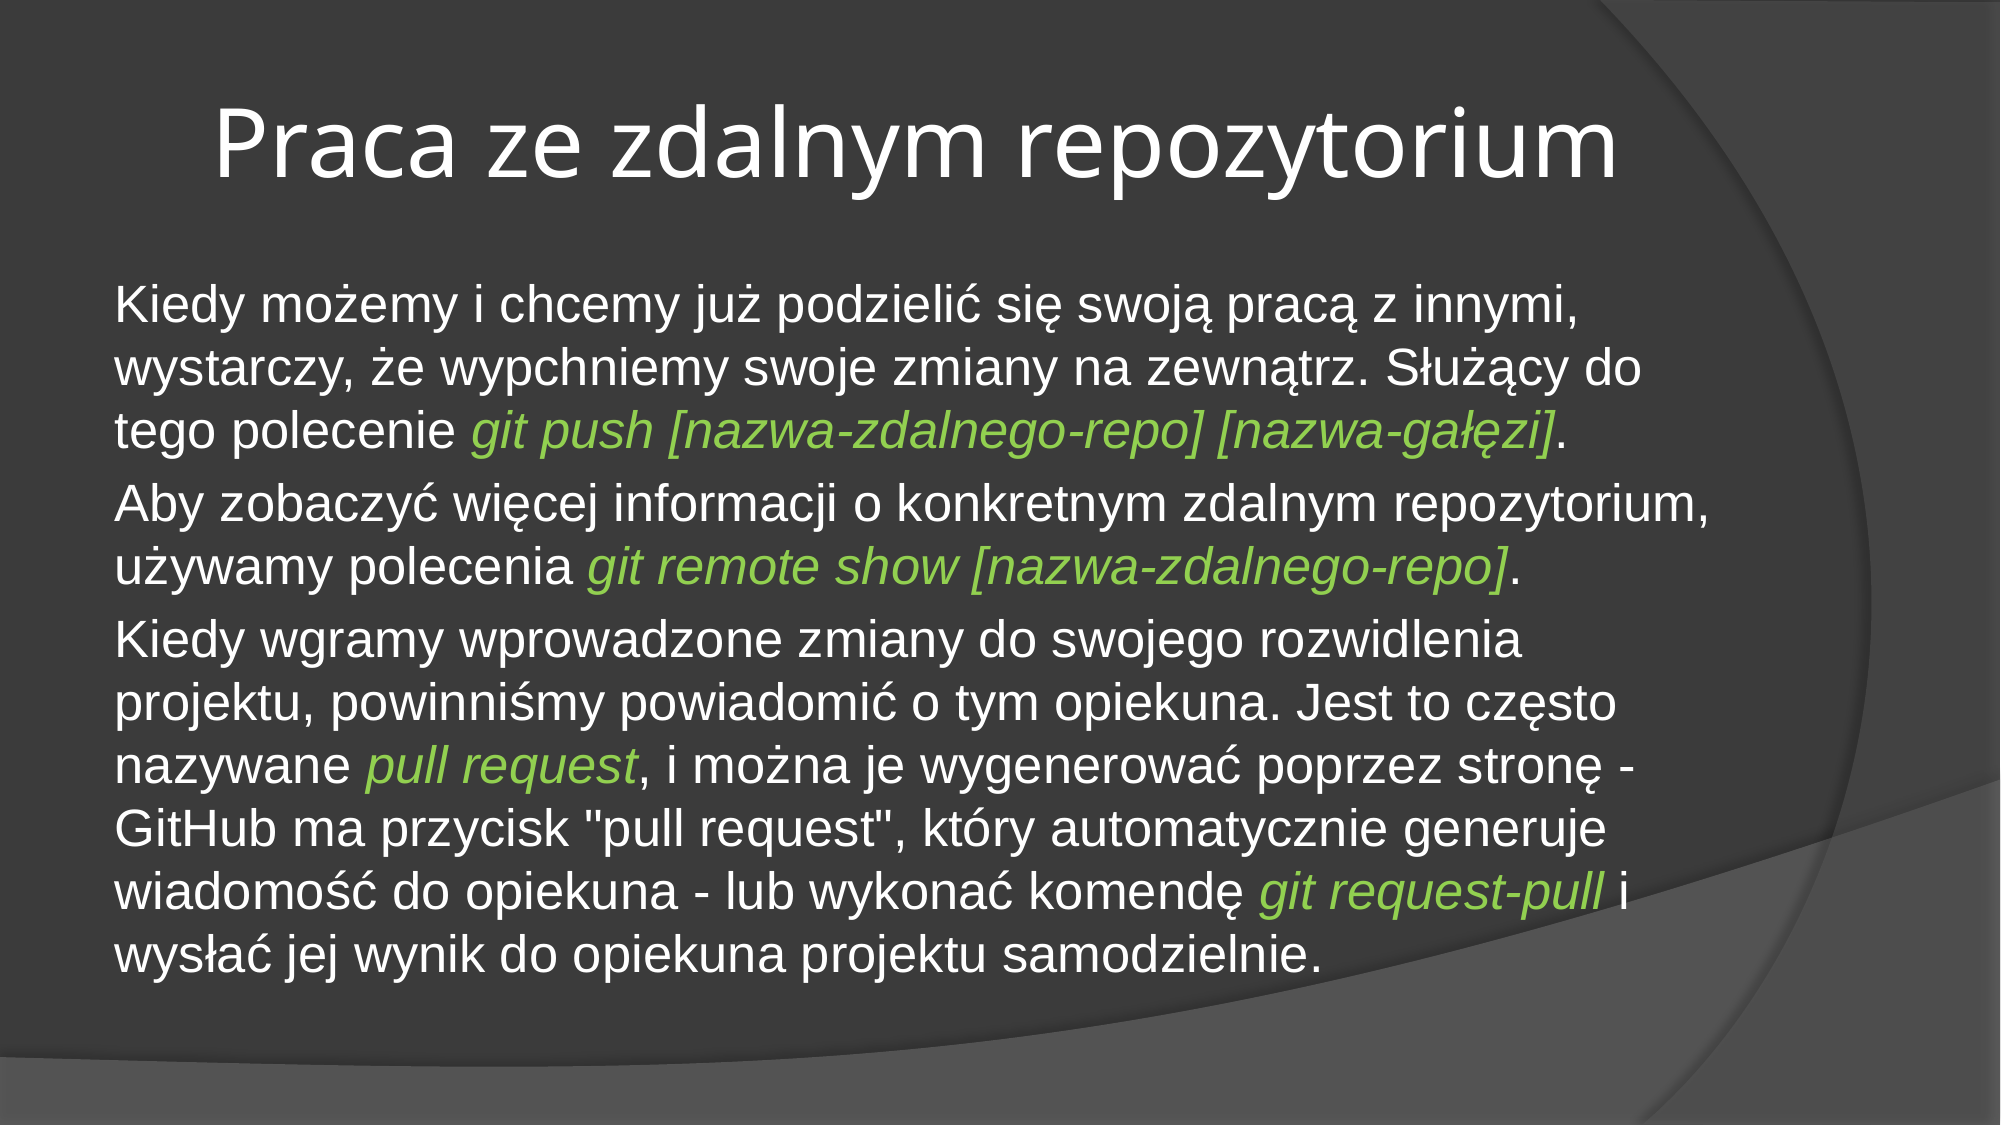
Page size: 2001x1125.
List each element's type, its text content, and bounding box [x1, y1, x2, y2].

title Praca ze zdalnym repozytorium [99, 45, 1734, 233]
list Kiedy możemy i chcemy już podzielić się swoją pracą z innymi, wystarczy, że wypchniemy swoje zmiany na zewnątrz. Służący do tego polecenie git push [nazwa-zdalnego-repo] [nazwa-gałęzi]. Aby zobaczyć więcej informacji o konkretnym zdalnym repozytorium, używamy polecenia git remote show [nazwa-zdalnego-repo]. Kiedy wgramy wprowadzone zmiany do swojego rozwidlenia projektu, powinniśmy powiadomić o tym opiekuna. Jest to często nazywane pull request, i można je wygenerować poprzez stronę - GitHub ma przycisk "pull request", który automatycznie generuje wiadomość do opiekuna - lub wykonać komendę git request-pull i wysłać jej wynik do opiekuna projektu samodzielnie. [99, 262, 1734, 1005]
